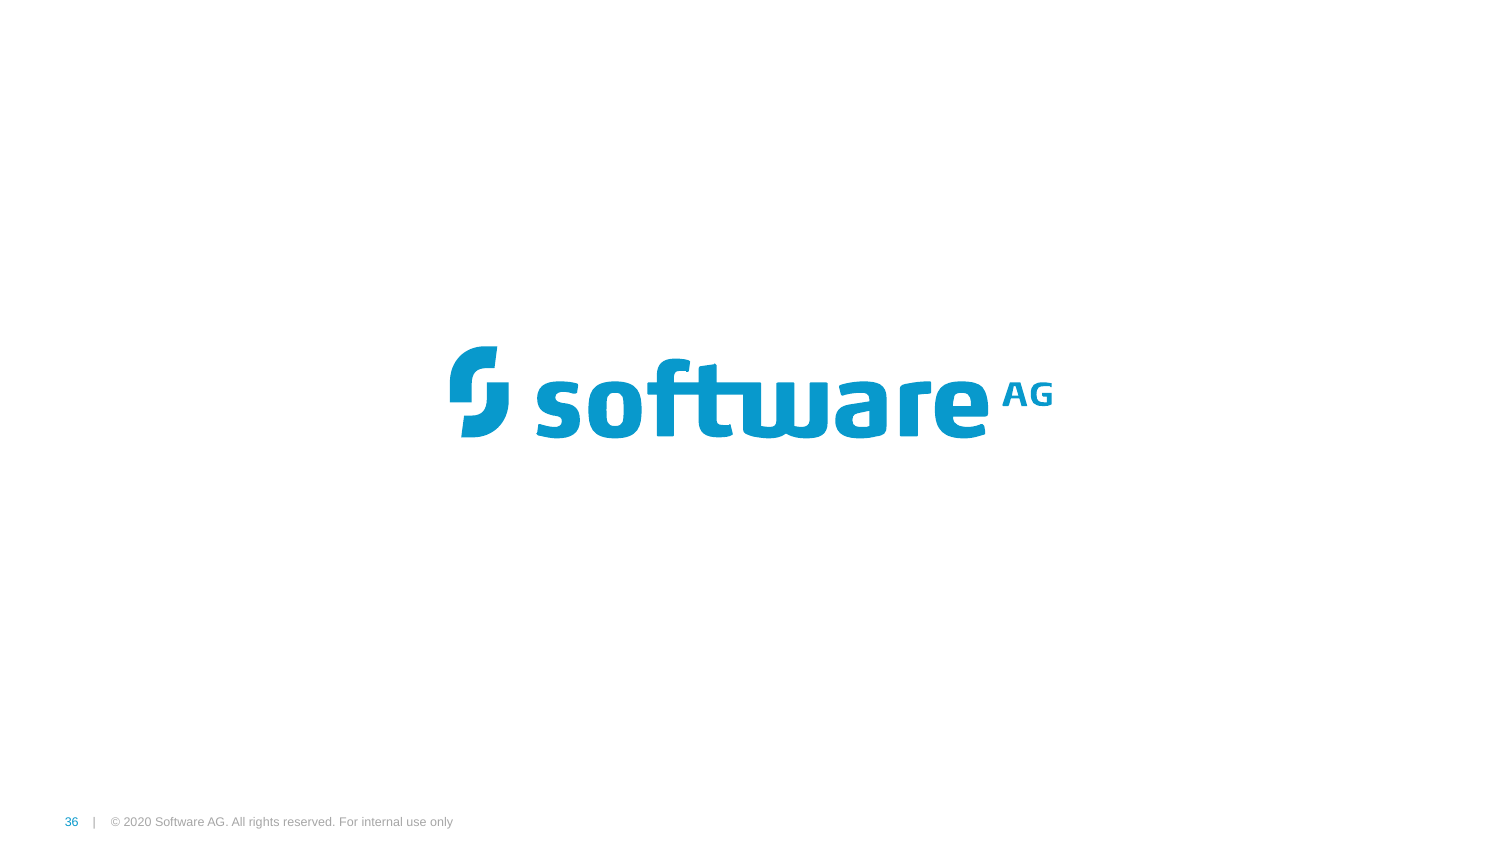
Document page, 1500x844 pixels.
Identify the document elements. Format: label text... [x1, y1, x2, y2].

footer © 2020 Software AG. All rights reserved. For internal use only [110, 813, 483, 829]
picture [72, 817, 77, 826]
